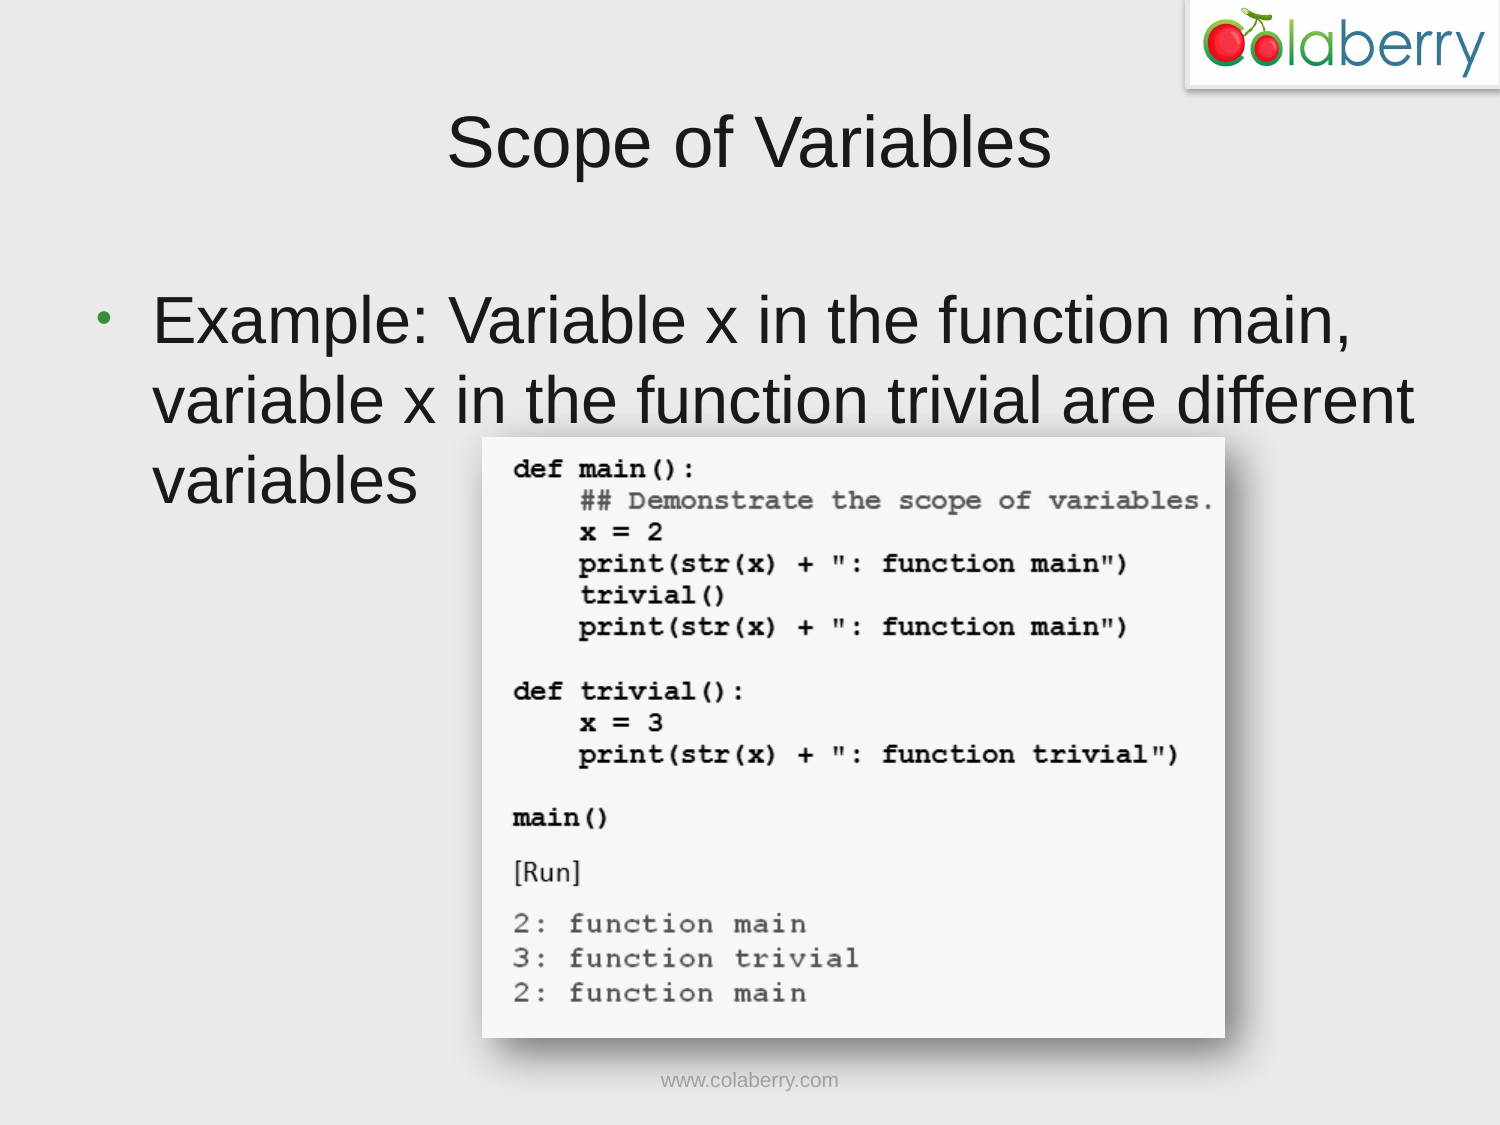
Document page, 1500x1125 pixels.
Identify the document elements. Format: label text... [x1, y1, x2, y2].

picture [481, 437, 1225, 1038]
picture [1190, 0, 1499, 85]
list Example: Variable x in the function main, variable x in the function trivial are different variables [87, 269, 1426, 1006]
title Scope of Variables [74, 14, 1426, 263]
